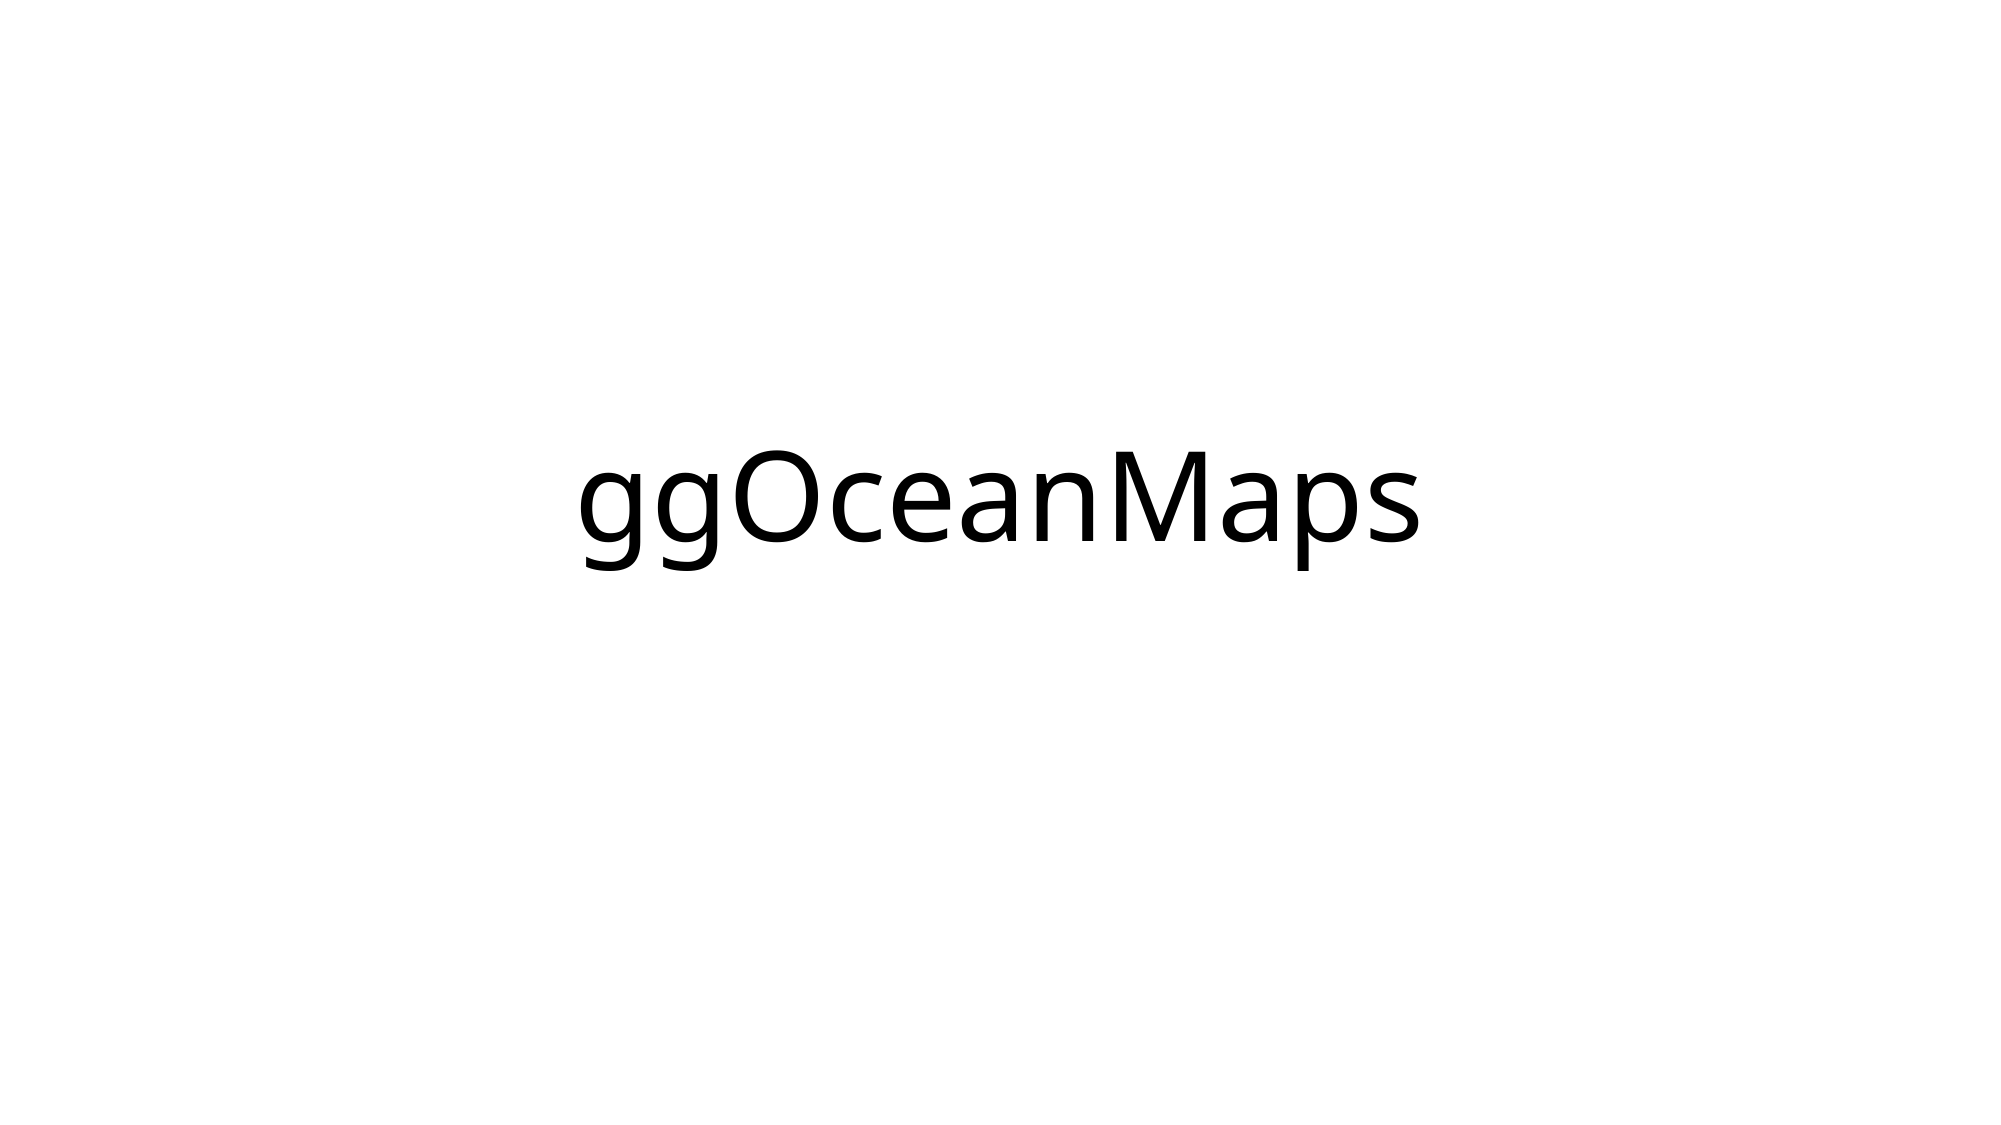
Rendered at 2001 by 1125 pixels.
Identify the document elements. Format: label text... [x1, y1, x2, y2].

title ggOceanMaps [249, 184, 1750, 576]
